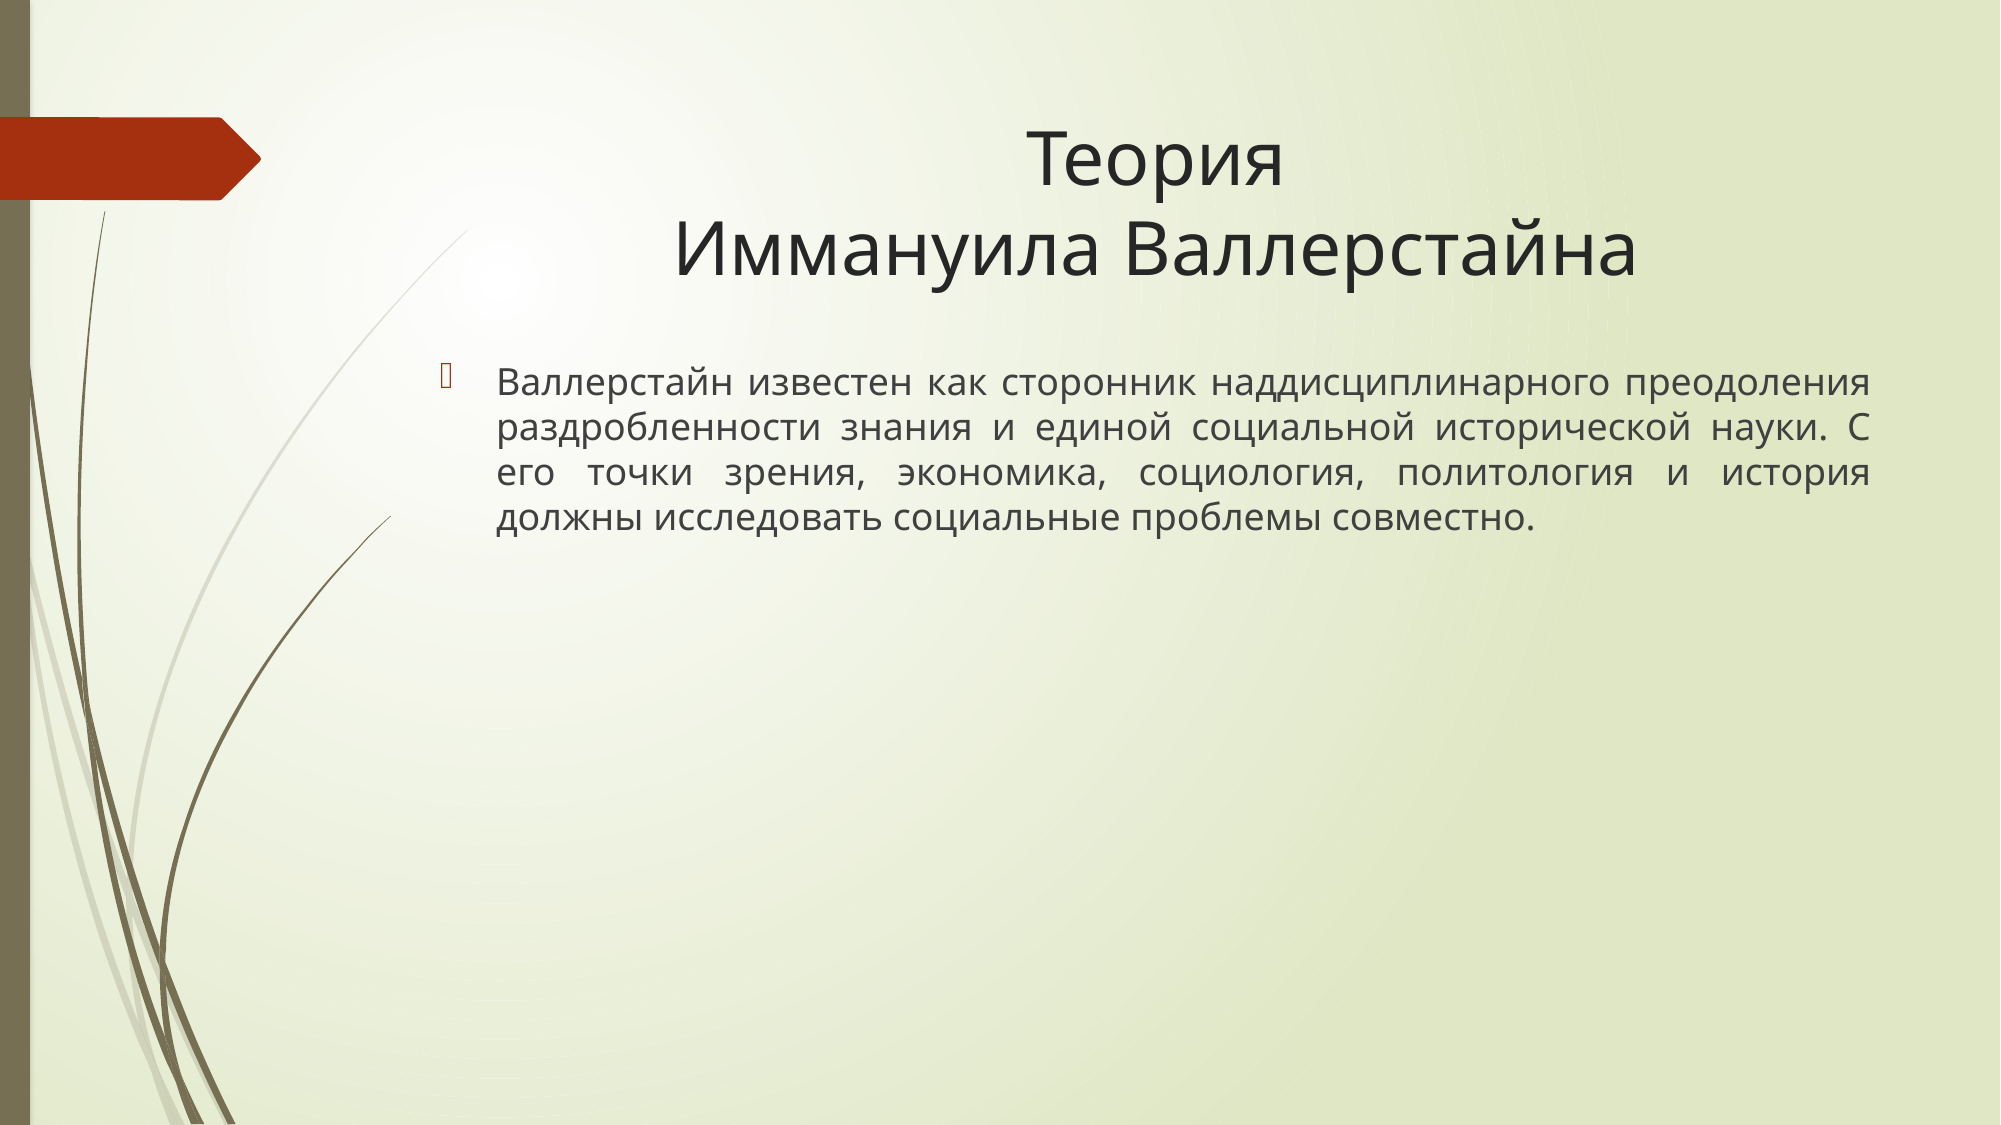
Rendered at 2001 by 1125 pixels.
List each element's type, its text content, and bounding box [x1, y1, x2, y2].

list Валлерстайн известен как сторонник наддисциплинарного преодоления раздробленности знания и единой социальной исторической науки. С его точки зрения, экономика, социология, политология и история должны исследовать социальные проблемы совместно. [424, 350, 1888, 970]
title Теория Иммануила Валлерстайна [425, 102, 1888, 313]
